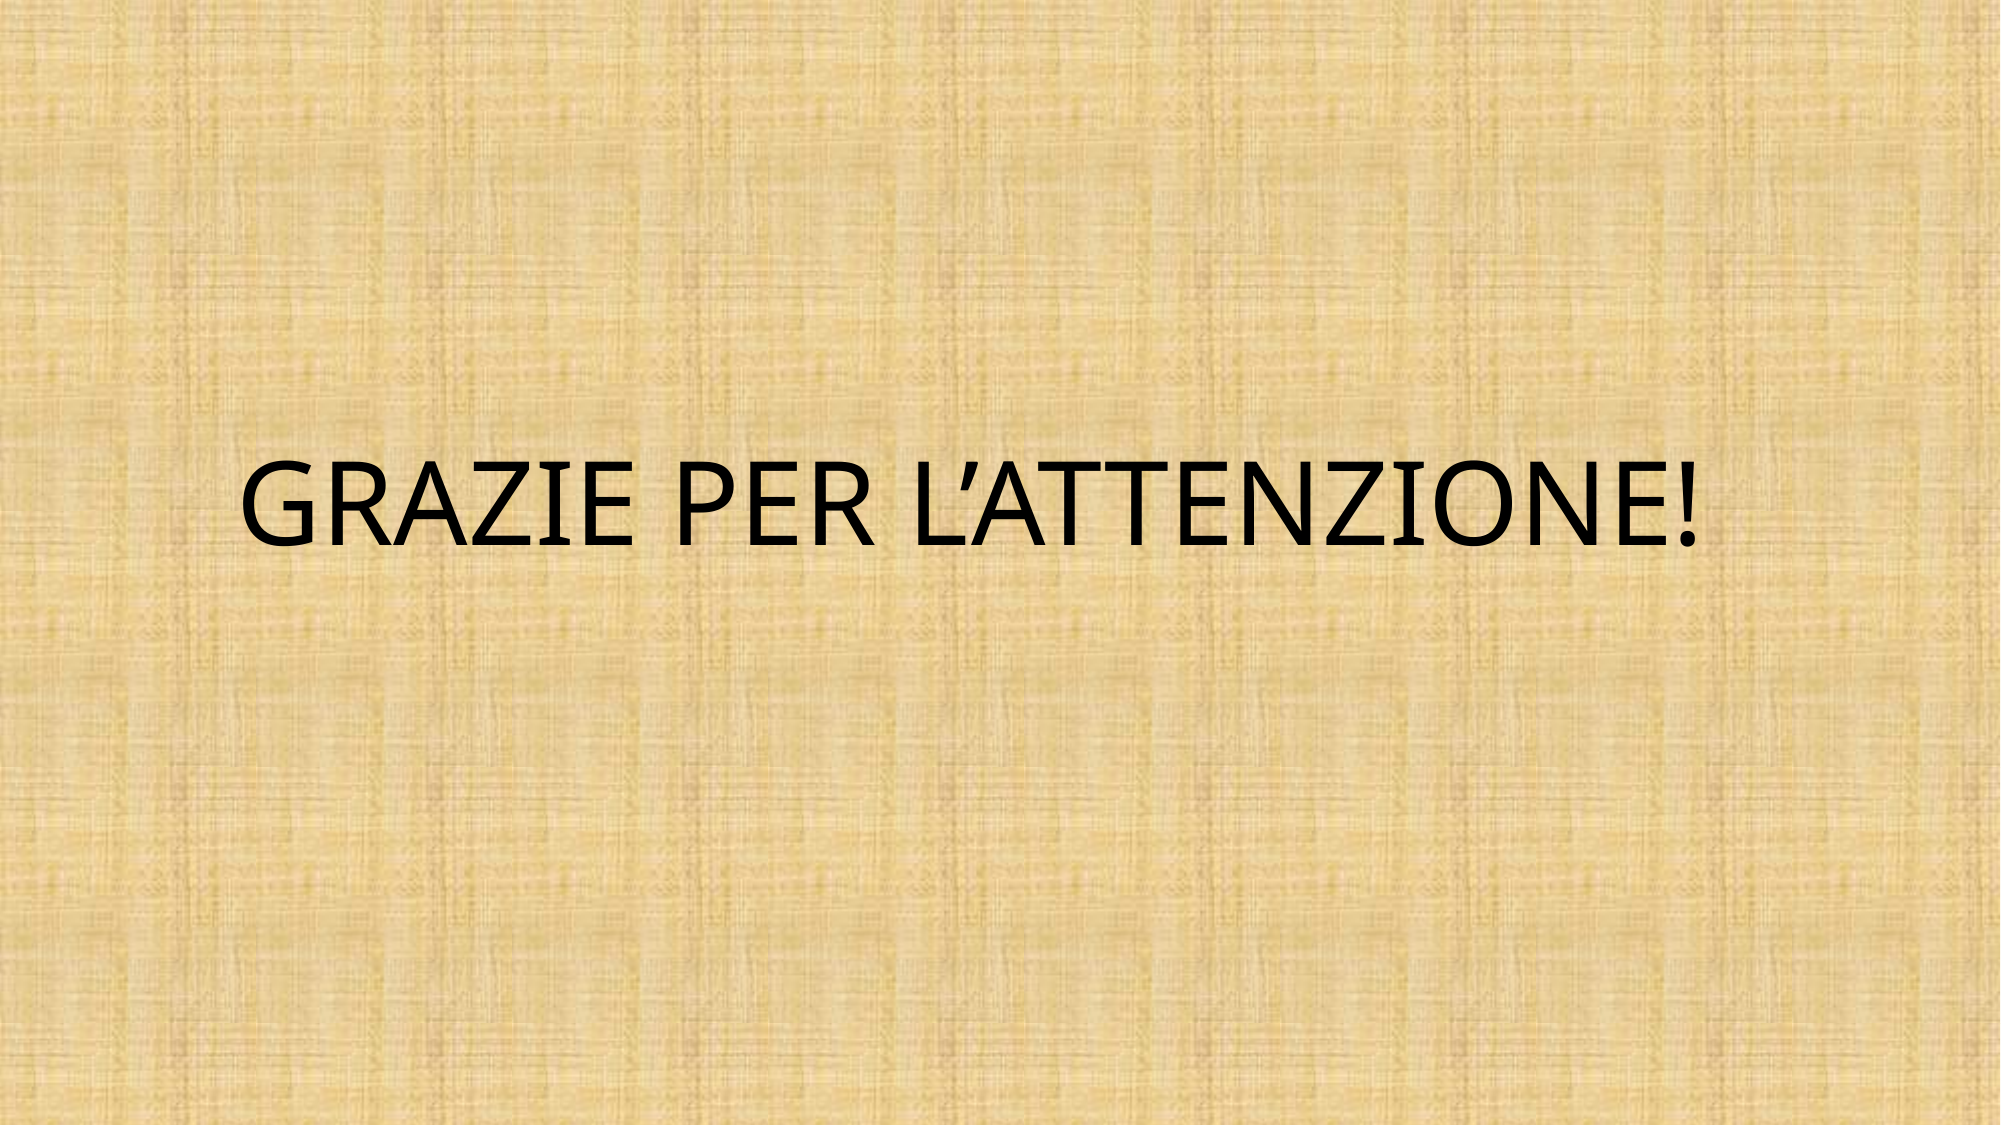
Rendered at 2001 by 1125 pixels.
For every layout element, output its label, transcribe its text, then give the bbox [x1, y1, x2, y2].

title GRAZIE PER L’ATTENZIONE! [221, 398, 1947, 617]
picture [0, 0, 2001, 1125]
